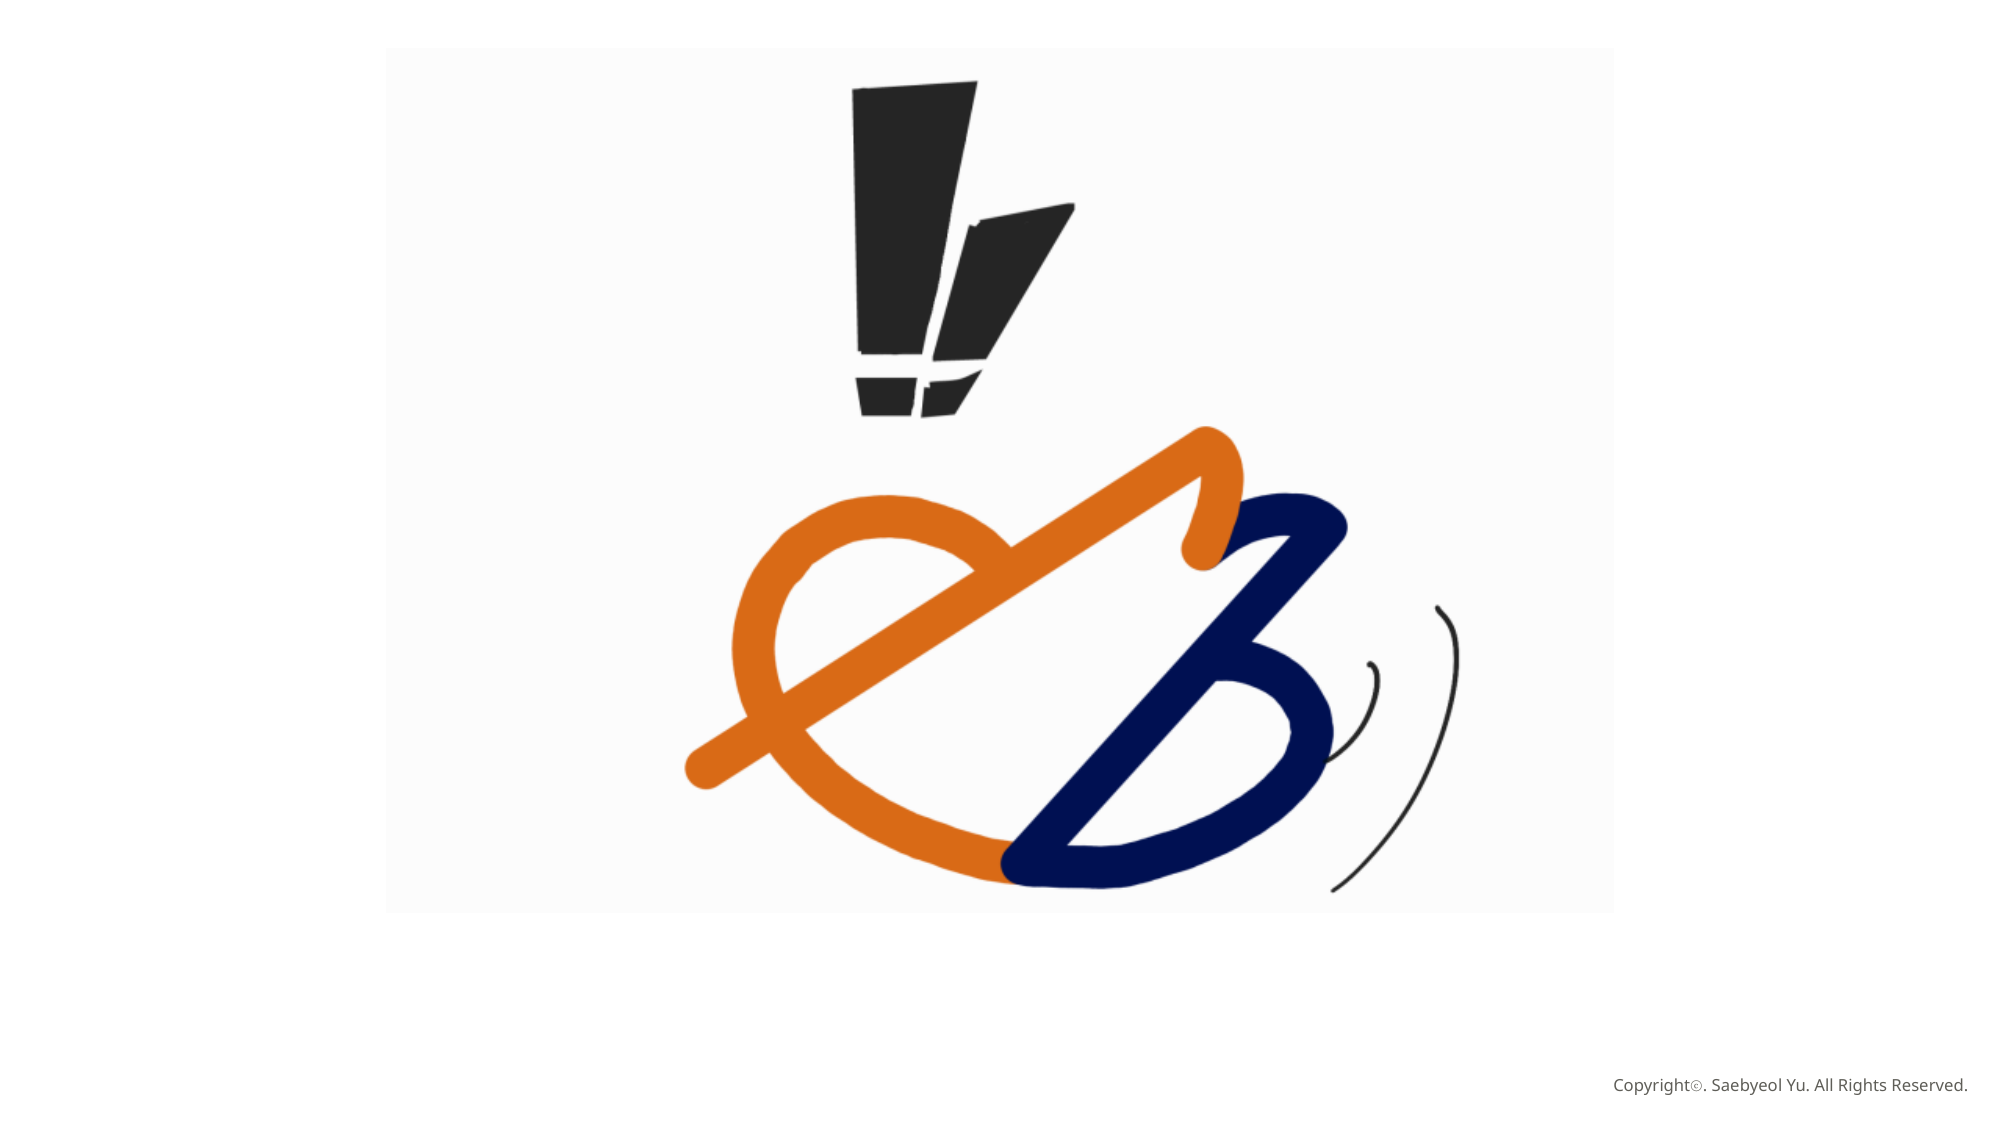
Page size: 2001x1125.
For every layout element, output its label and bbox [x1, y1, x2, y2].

picture [386, 48, 1614, 913]
